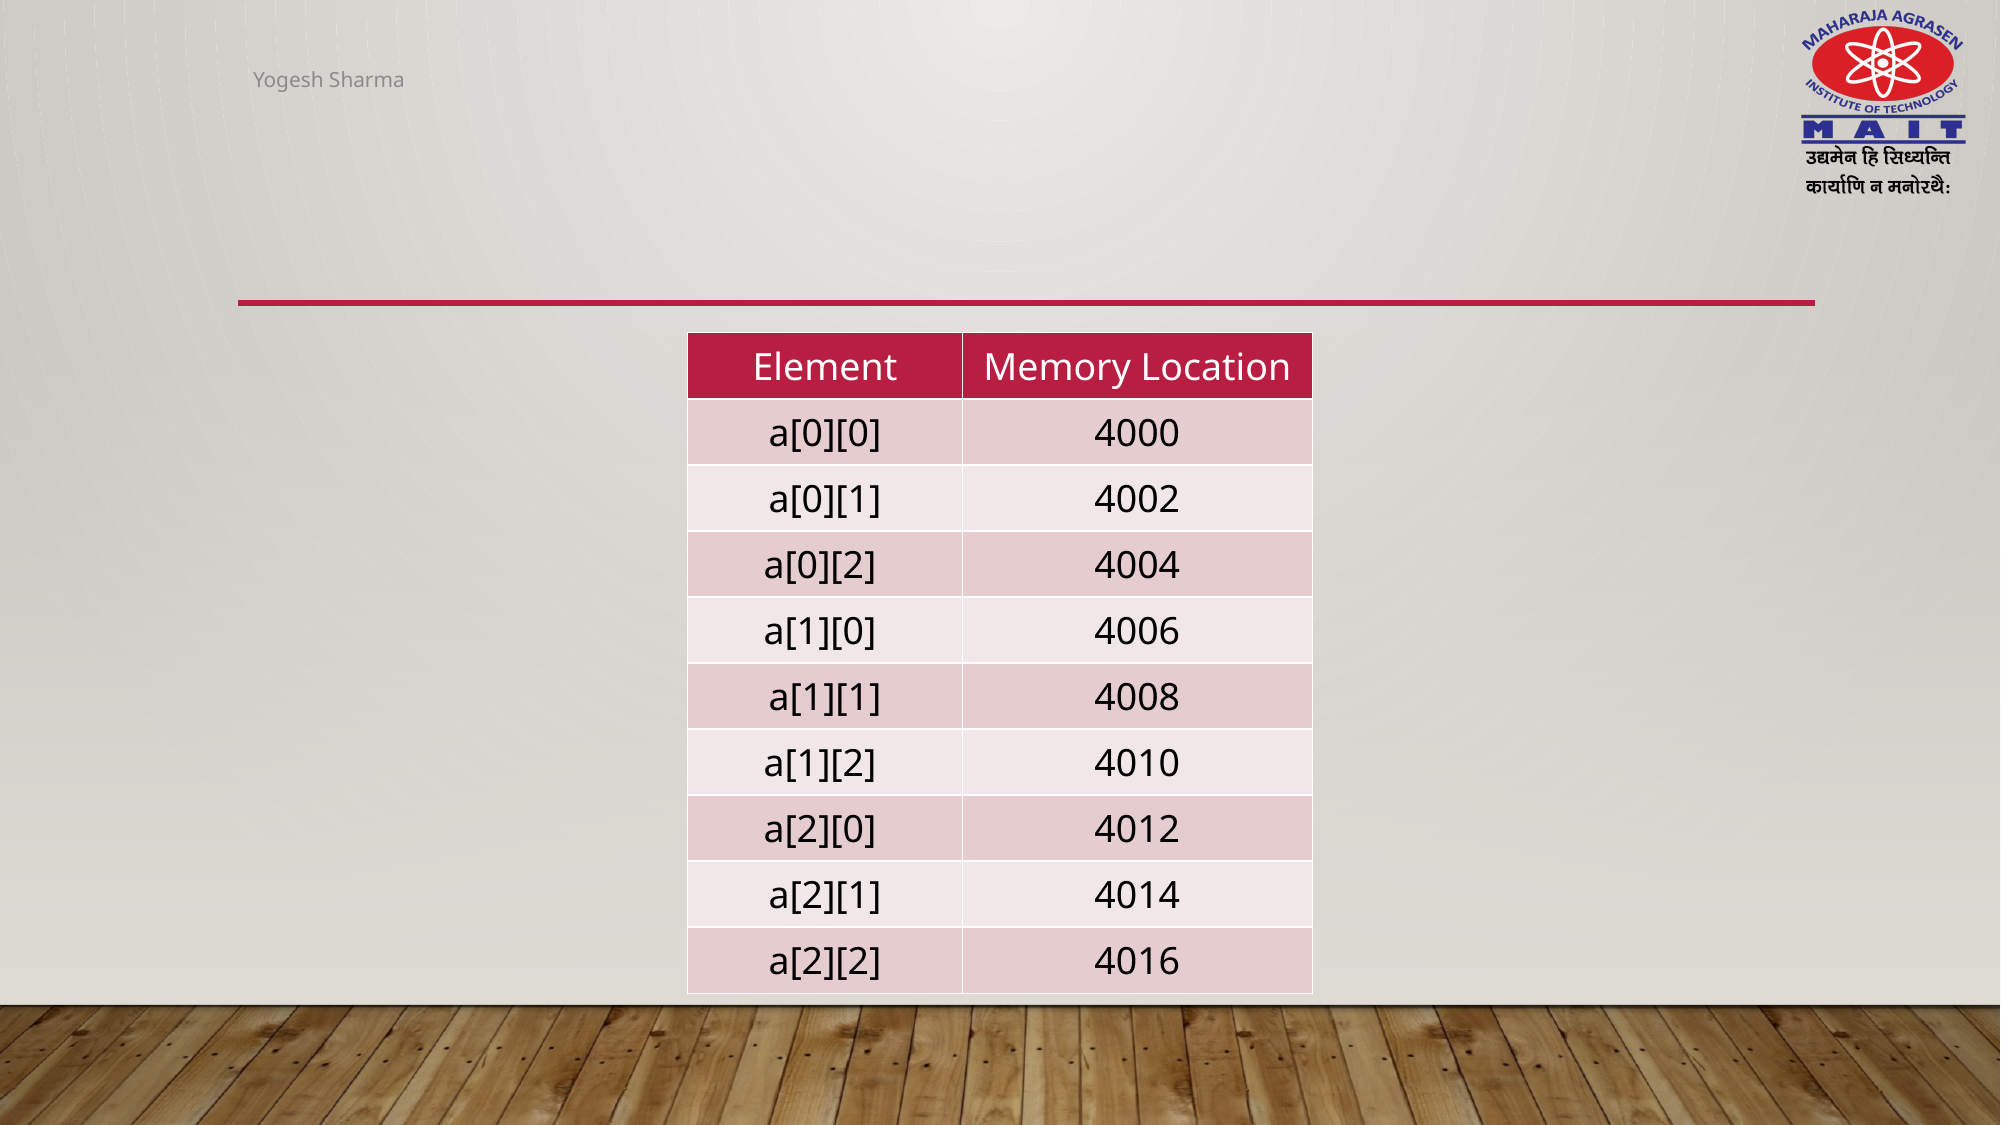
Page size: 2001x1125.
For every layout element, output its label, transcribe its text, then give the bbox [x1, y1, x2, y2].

picture [0, 1005, 2000, 1125]
table_cell a[1][1] [688, 664, 962, 728]
table_cell a[2][0] [688, 796, 962, 860]
table_cell a[1][0] [688, 598, 962, 662]
table_cell a[0][1] [688, 466, 962, 530]
table_cell 4014 [963, 862, 1312, 926]
table_cell 4016 [963, 928, 1312, 993]
picture [1801, 9, 1966, 201]
table_cell a[0][0] [688, 400, 962, 464]
footer Yogesh Sharma [238, 54, 1213, 105]
table_cell 4000 [963, 400, 1312, 464]
table_cell 4004 [963, 532, 1312, 596]
table_cell a[1][2] [688, 730, 962, 794]
table_cell 4002 [963, 466, 1312, 530]
table_cell a[2][1] [688, 862, 962, 926]
table_header Memory Location [963, 333, 1312, 398]
table_cell 4010 [963, 730, 1312, 794]
table_cell 4012 [963, 796, 1312, 860]
table_cell a[0][2] [688, 532, 962, 596]
table_header Element [688, 333, 962, 398]
table_cell a[2][2] [688, 928, 962, 993]
table_cell 4006 [963, 598, 1312, 662]
table_cell 4008 [963, 664, 1312, 728]
